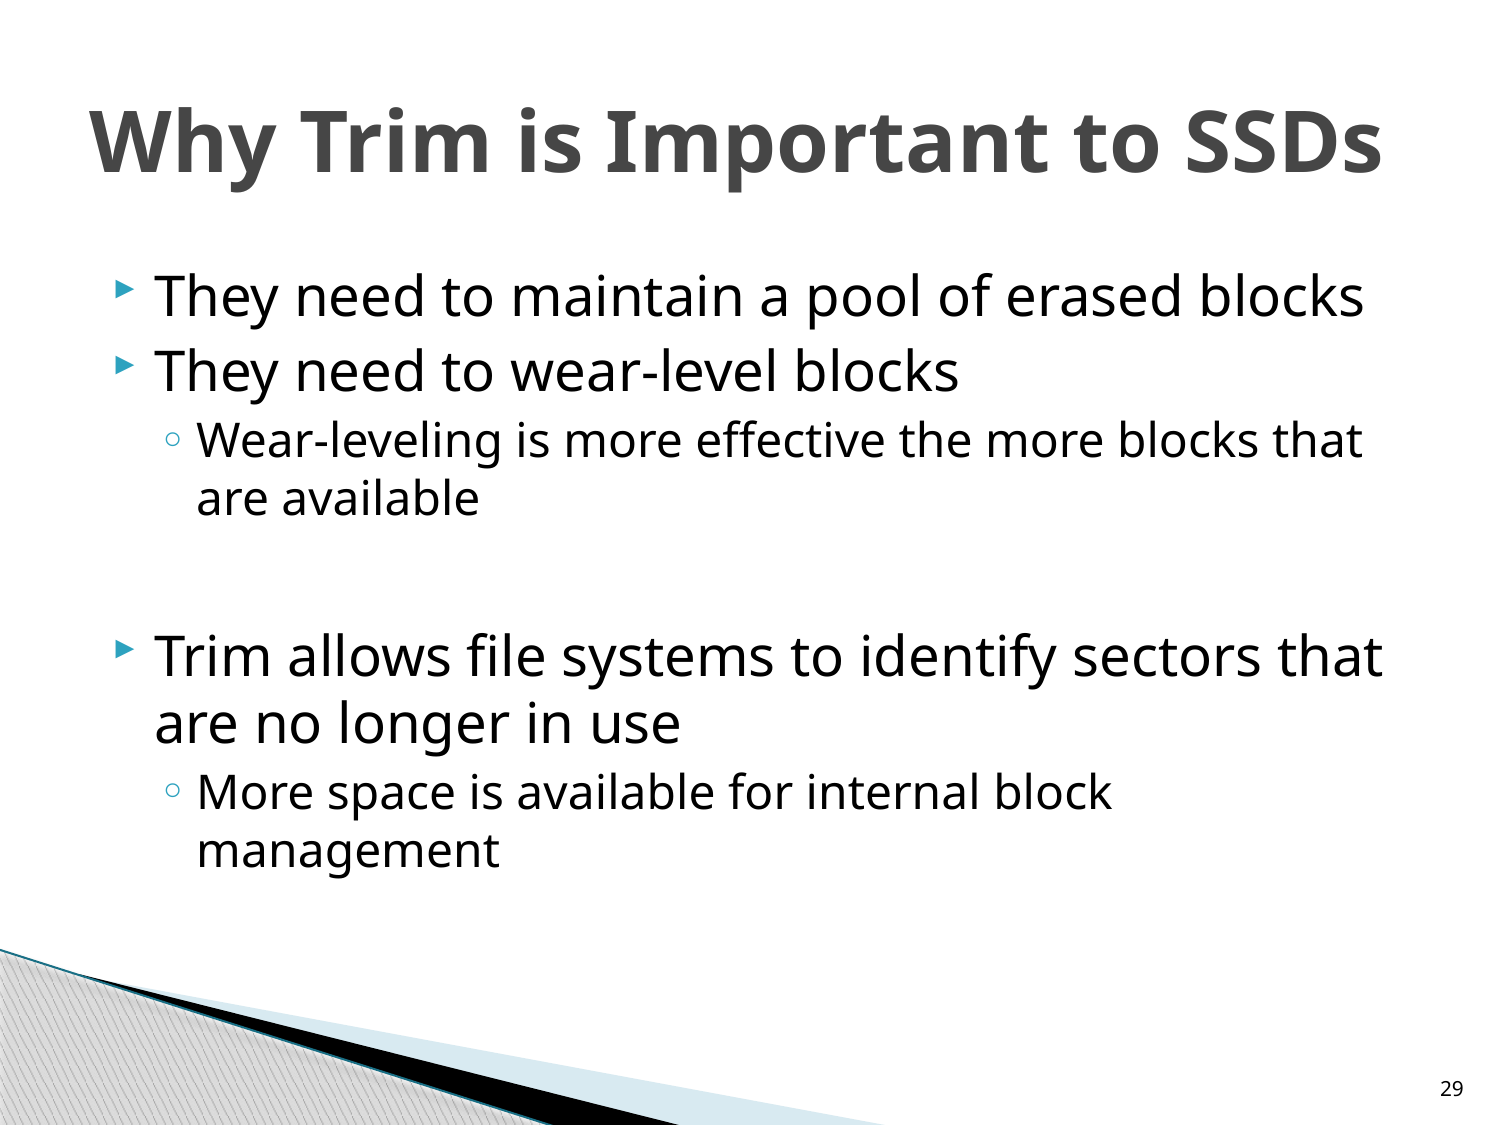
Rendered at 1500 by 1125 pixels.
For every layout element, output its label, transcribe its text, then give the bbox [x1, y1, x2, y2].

list They need to maintain a pool of erased blocks They need to wear-level blocks Wear-leveling is more effective the more blocks that are available Trim allows file systems to identify sectors that are no longer in use More space is available for internal block management [79, 252, 1430, 995]
title Why Trim is Important to SSDs [75, 45, 1425, 233]
slide_number 29 [1418, 1051, 1479, 1112]
